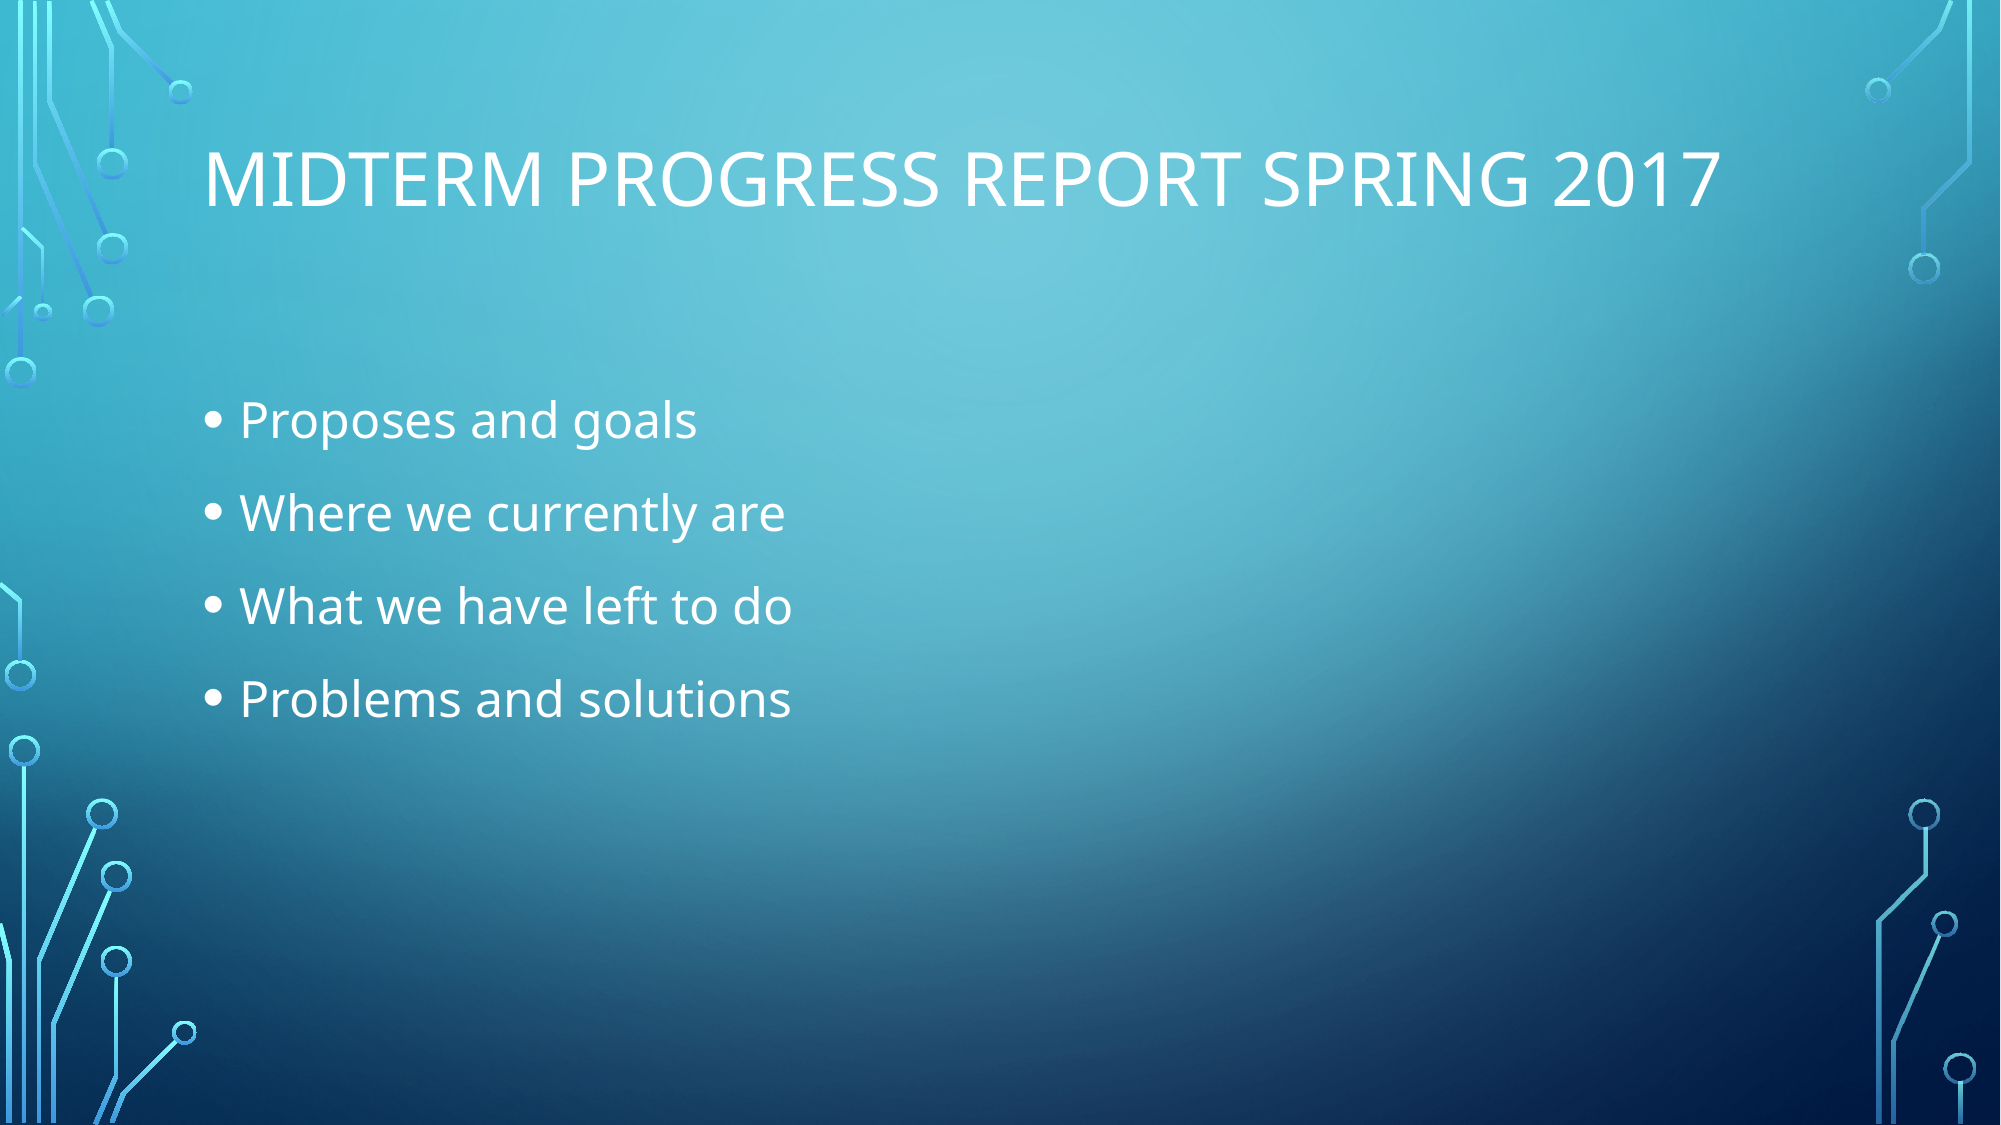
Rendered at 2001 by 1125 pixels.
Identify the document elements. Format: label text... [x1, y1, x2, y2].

title Midterm progress report spring 2017 [187, 101, 1813, 344]
list Proposes and goals Where we currently are What we have left to do Problems and solutions [187, 369, 1813, 950]
